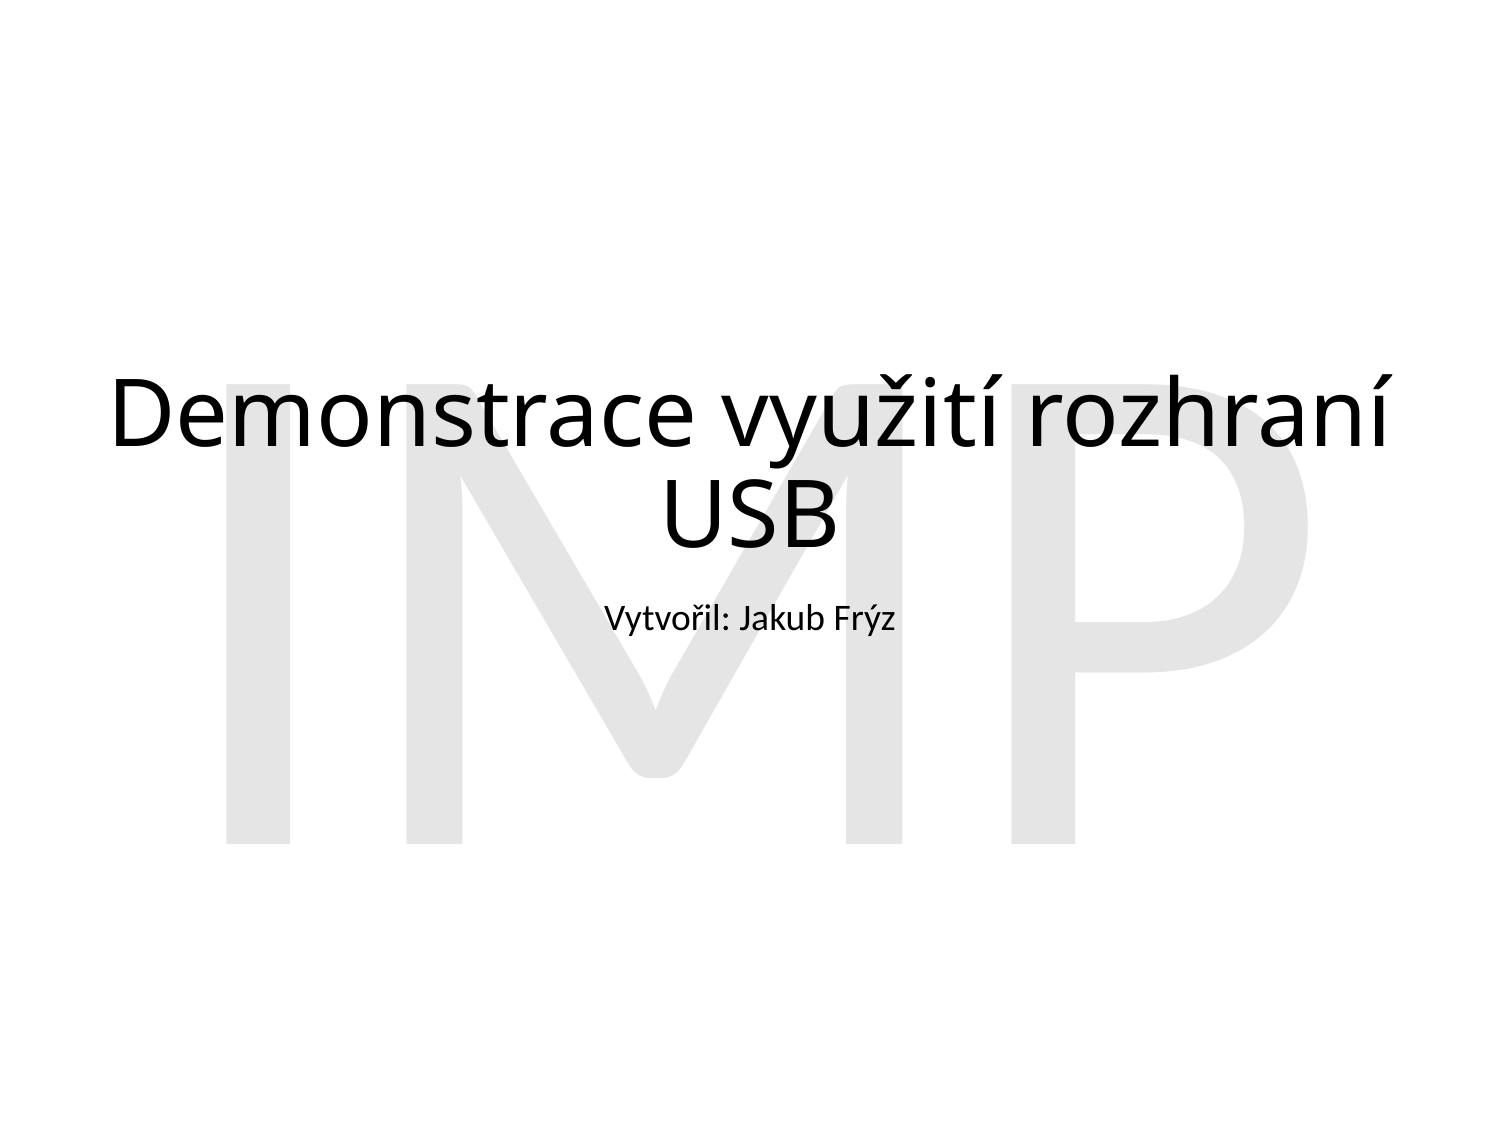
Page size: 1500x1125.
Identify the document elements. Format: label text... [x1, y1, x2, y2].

text_box IMP [0, 120, 1500, 996]
